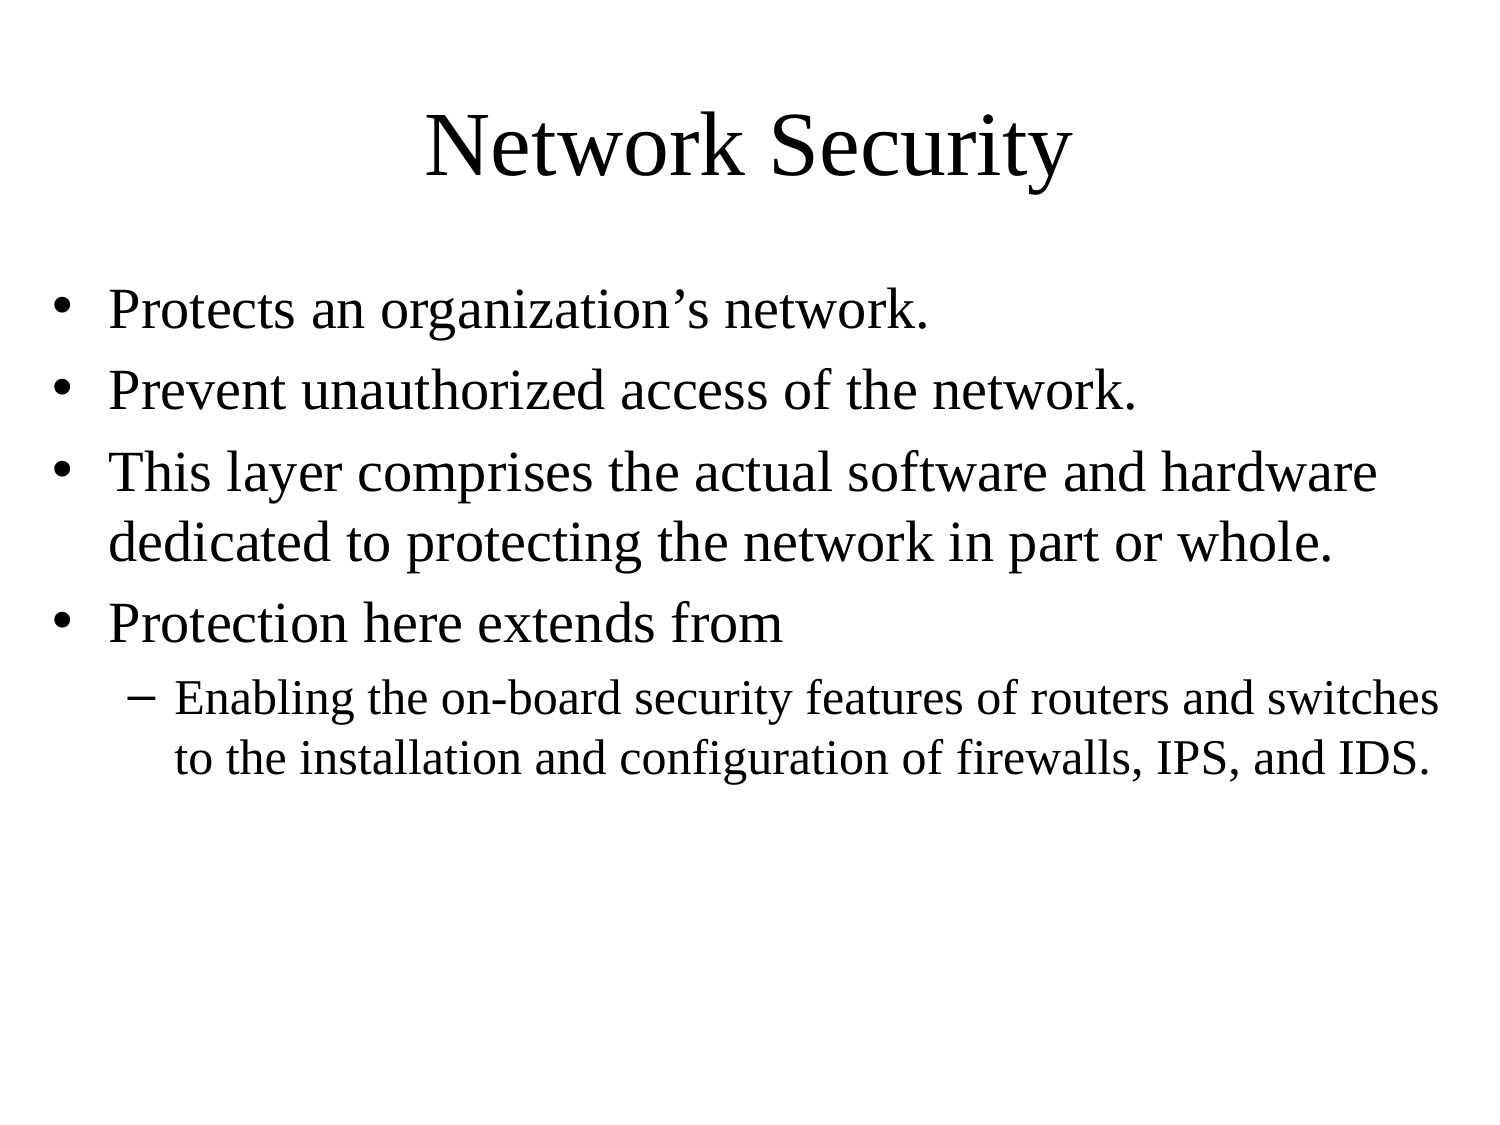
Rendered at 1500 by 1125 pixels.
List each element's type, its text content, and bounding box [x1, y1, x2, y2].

title Network Security [75, 45, 1425, 233]
list Protects an organization’s network. Prevent unauthorized access of the network. This layer comprises the actual software and hardware dedicated to protecting the network in part or whole. Protection here extends from Enabling the on-board security features of routers and switches to the installation and configuration of firewalls, IPS, and IDS. [37, 262, 1475, 1005]
